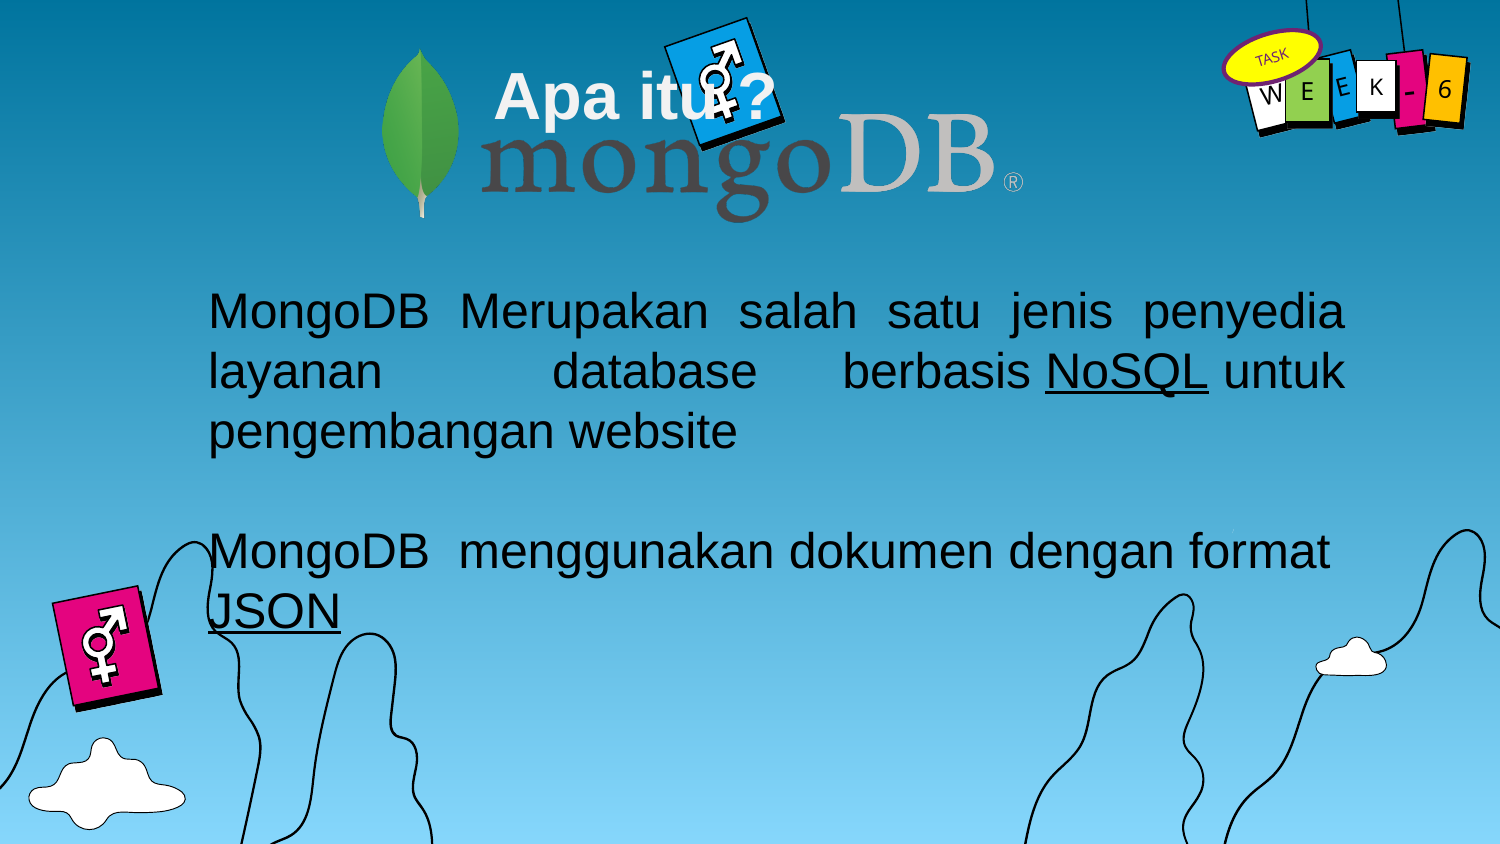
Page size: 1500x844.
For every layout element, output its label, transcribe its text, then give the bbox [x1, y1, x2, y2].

picture [643, 71, 651, 77]
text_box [1221, 0, 1464, 127]
text_box MongoDB Merupakan salah satu jenis penyedia layanan database berbasis NoSQL untuk pengembangan website MongoDB menggunakan dokumen dengan format JSON [193, 271, 1361, 646]
picture [381, 40, 1024, 322]
text_box [1315, 637, 1387, 676]
picture [752, 111, 760, 118]
text_box [28, 737, 186, 830]
